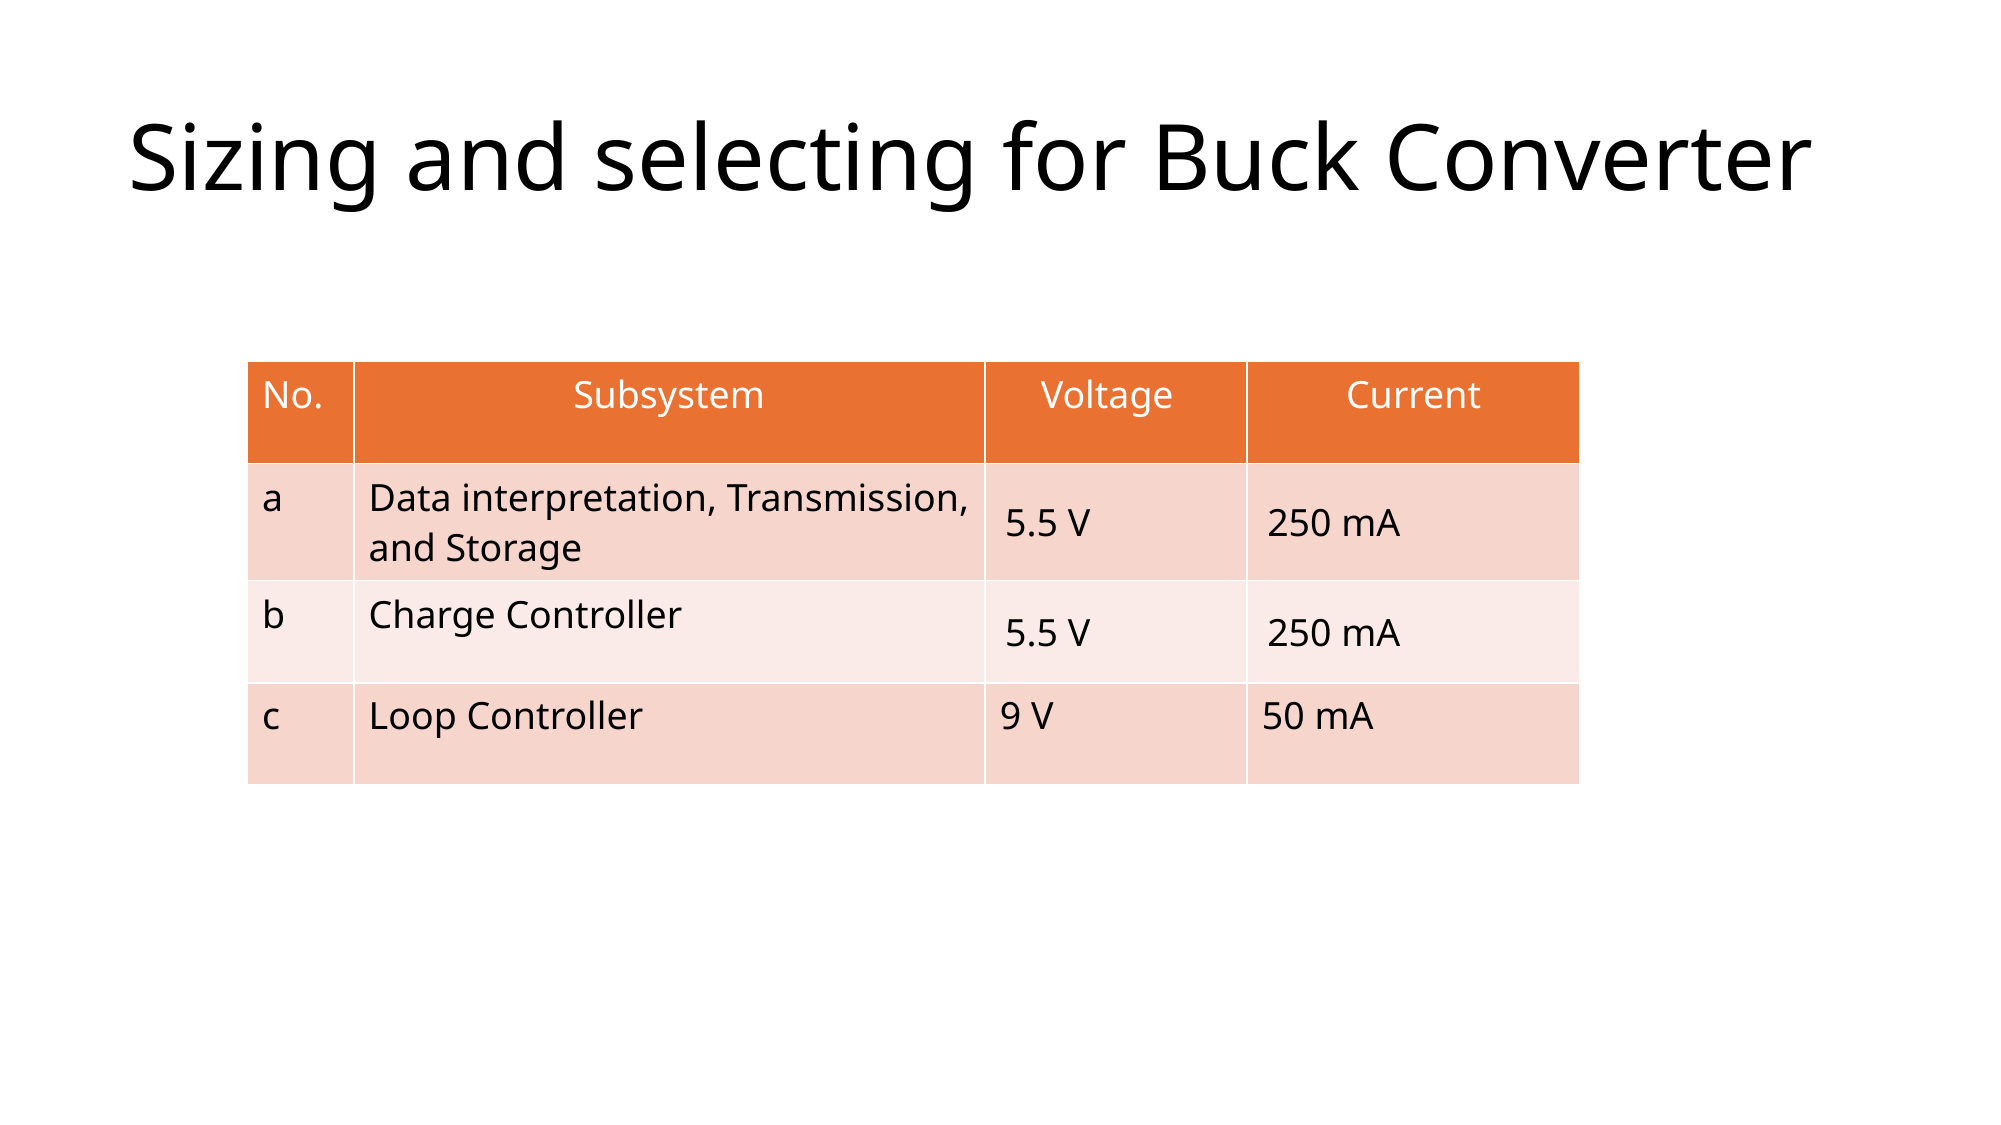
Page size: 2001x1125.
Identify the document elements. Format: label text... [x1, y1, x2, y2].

table_cell a [248, 464, 353, 580]
table_cell 5.5 V [986, 581, 1246, 682]
title Sizing and selecting for Buck Converter [113, 83, 1836, 240]
table_header No. [248, 362, 353, 463]
table_header Current [1248, 362, 1579, 463]
table_cell c [248, 684, 353, 784]
table_cell 250 mA [1248, 581, 1579, 682]
table_cell 5.5 V [986, 464, 1246, 580]
table_cell Charge Controller [355, 581, 984, 682]
table_cell b [248, 581, 353, 682]
table_cell 250 mA [1248, 464, 1579, 580]
table_cell Data interpretation, Transmission, and Storage [355, 464, 984, 580]
table_cell 50 mA [1248, 684, 1579, 784]
table_cell 9 V [986, 684, 1246, 784]
table_header Voltage [986, 362, 1246, 463]
table_header Subsystem [355, 362, 984, 463]
table_cell Loop Controller [355, 684, 984, 784]
